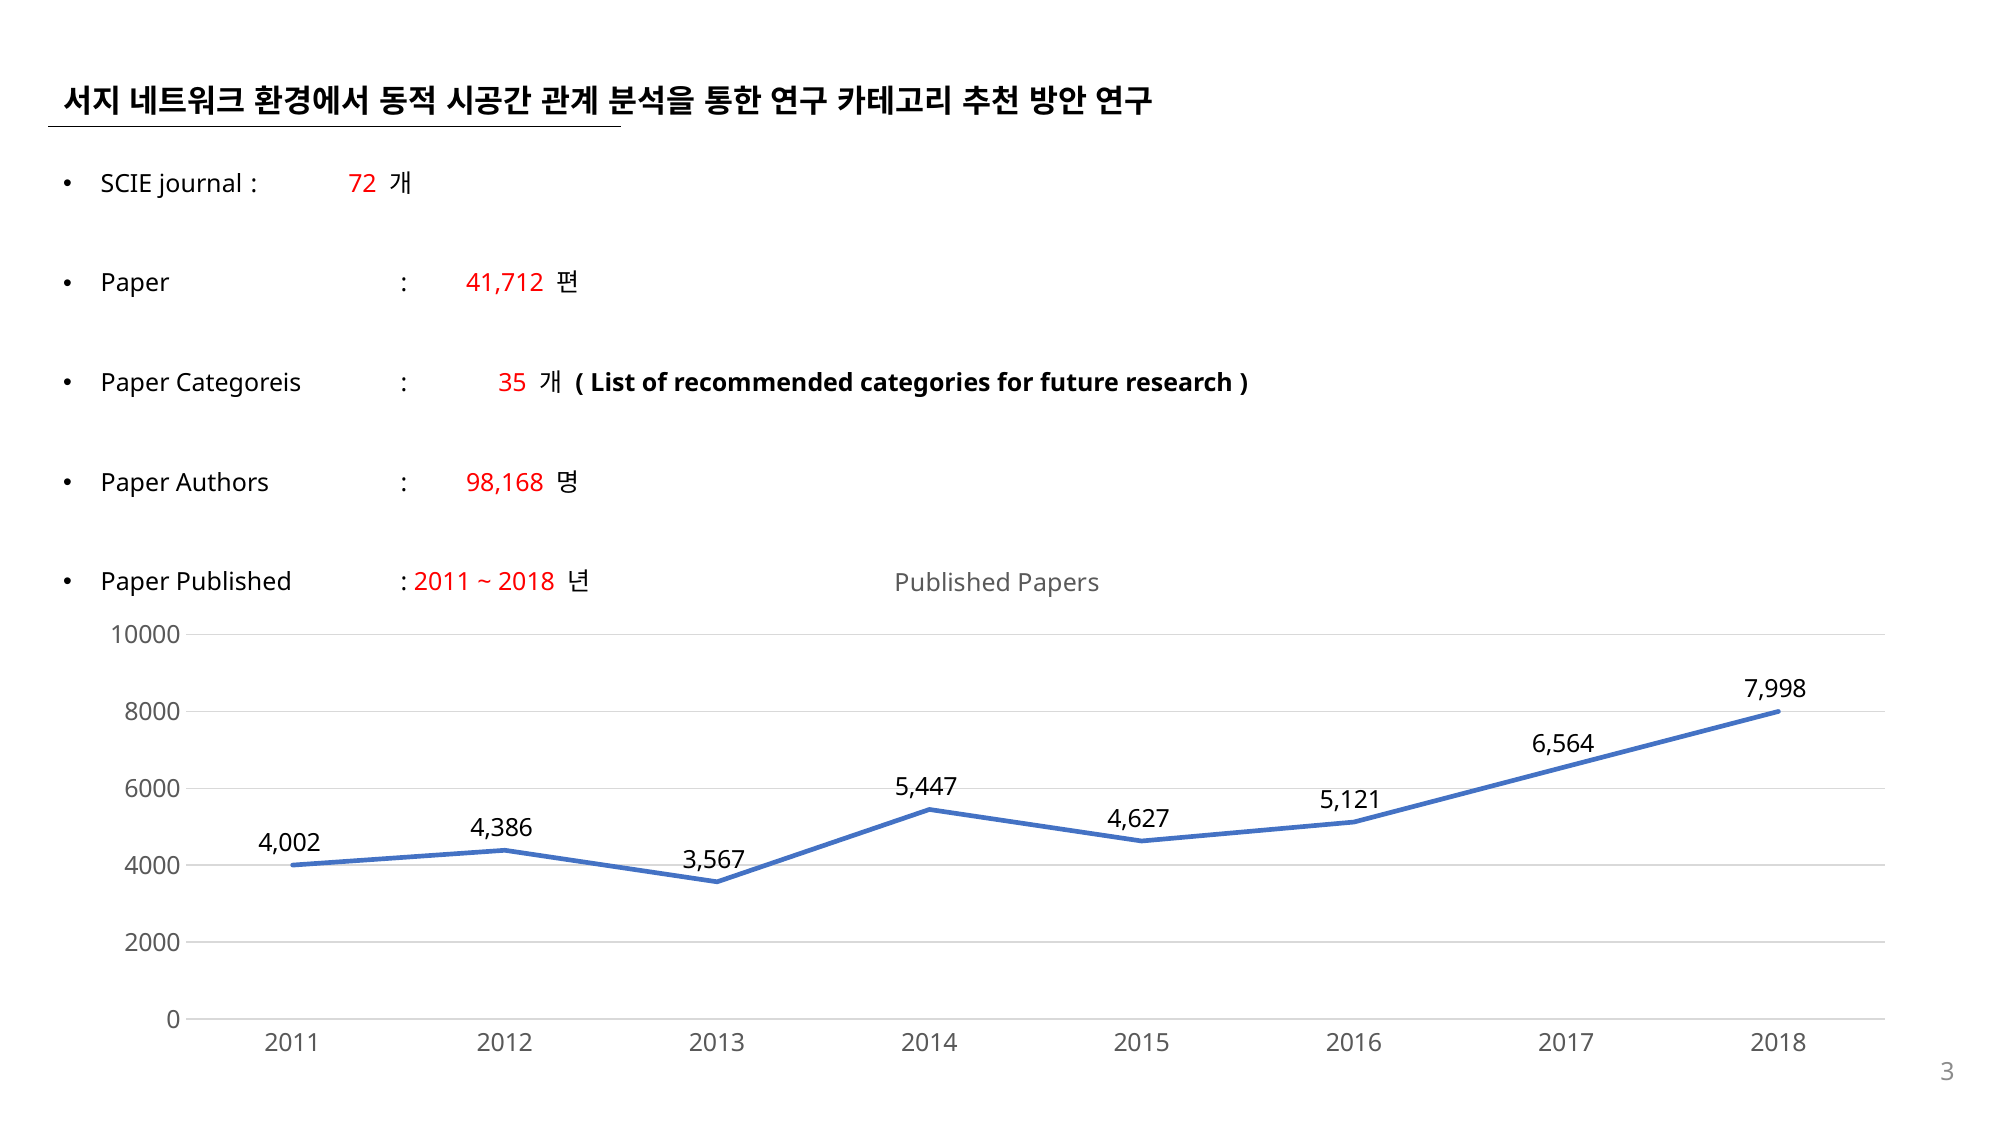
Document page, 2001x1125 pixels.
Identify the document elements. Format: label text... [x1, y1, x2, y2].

chart [73, 538, 1922, 1070]
slide_number 3 [1519, 1043, 1970, 1103]
list SCIE journal : 72 개 Paper : 41,712 편 Paper Categoreis : 35 개 ( List of recommended categories for future research ) Paper Authors : 98,168 명 Paper Published : 2011 ~ 2018 년 [48, 163, 1970, 1043]
title 서지 네트워크 환경에서 동적 시공간 관계 분석을 통한 연구 카테고리 추천 방안 연구 [48, 72, 1333, 127]
